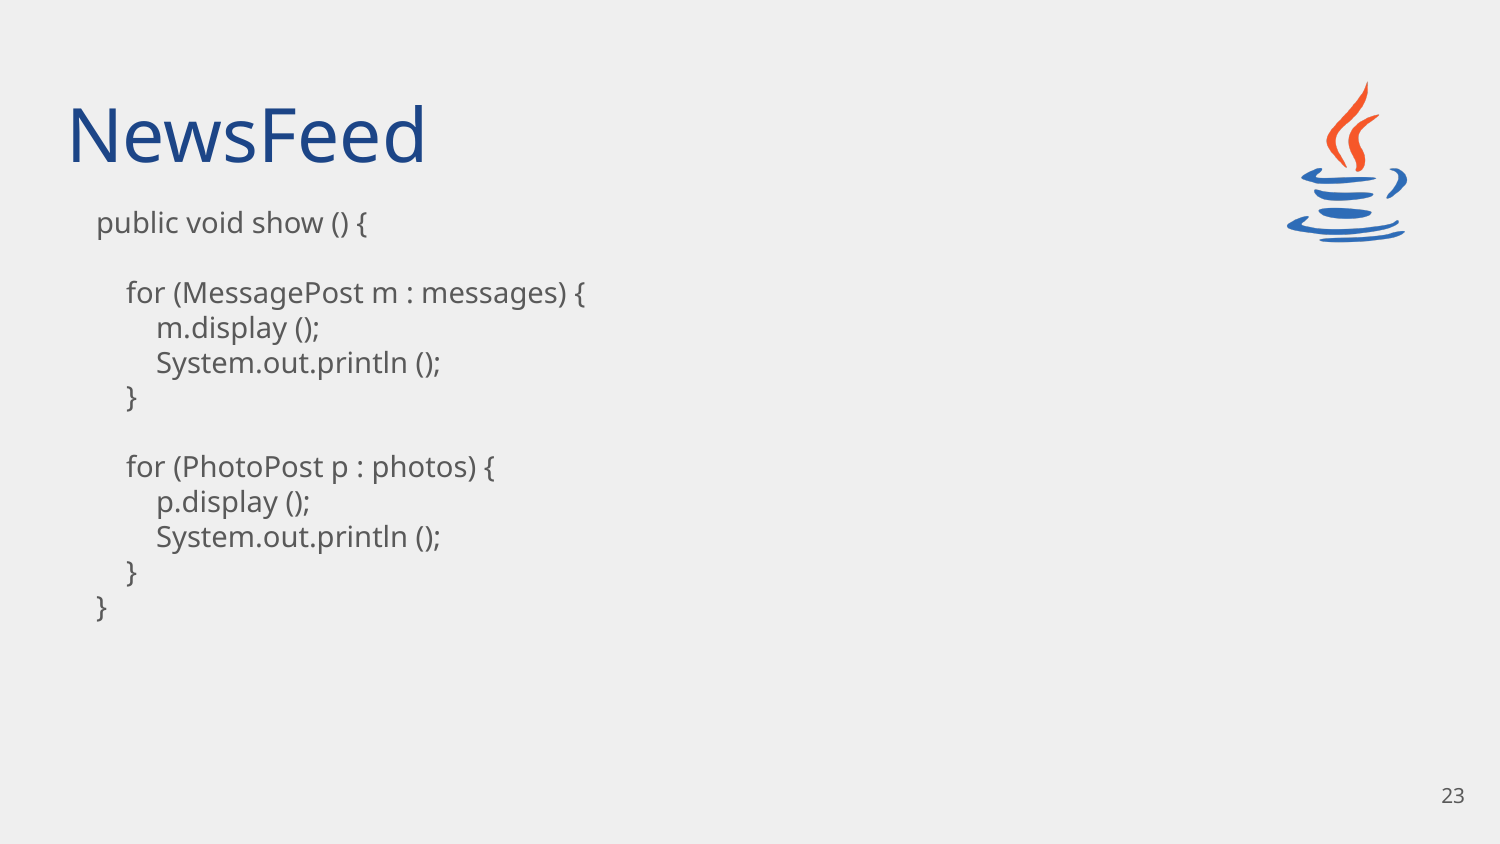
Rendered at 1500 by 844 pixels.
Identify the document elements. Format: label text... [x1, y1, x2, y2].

slide_number 23 [1389, 764, 1480, 830]
list public void show () { for (MessagePost m : messages) { m.display (); System.out.println (); } for (PhotoPost p : photos) { p.display (); System.out.println (); } } [51, 189, 1449, 750]
title NewsFeed [51, 72, 1449, 167]
picture [1261, 167, 1440, 189]
